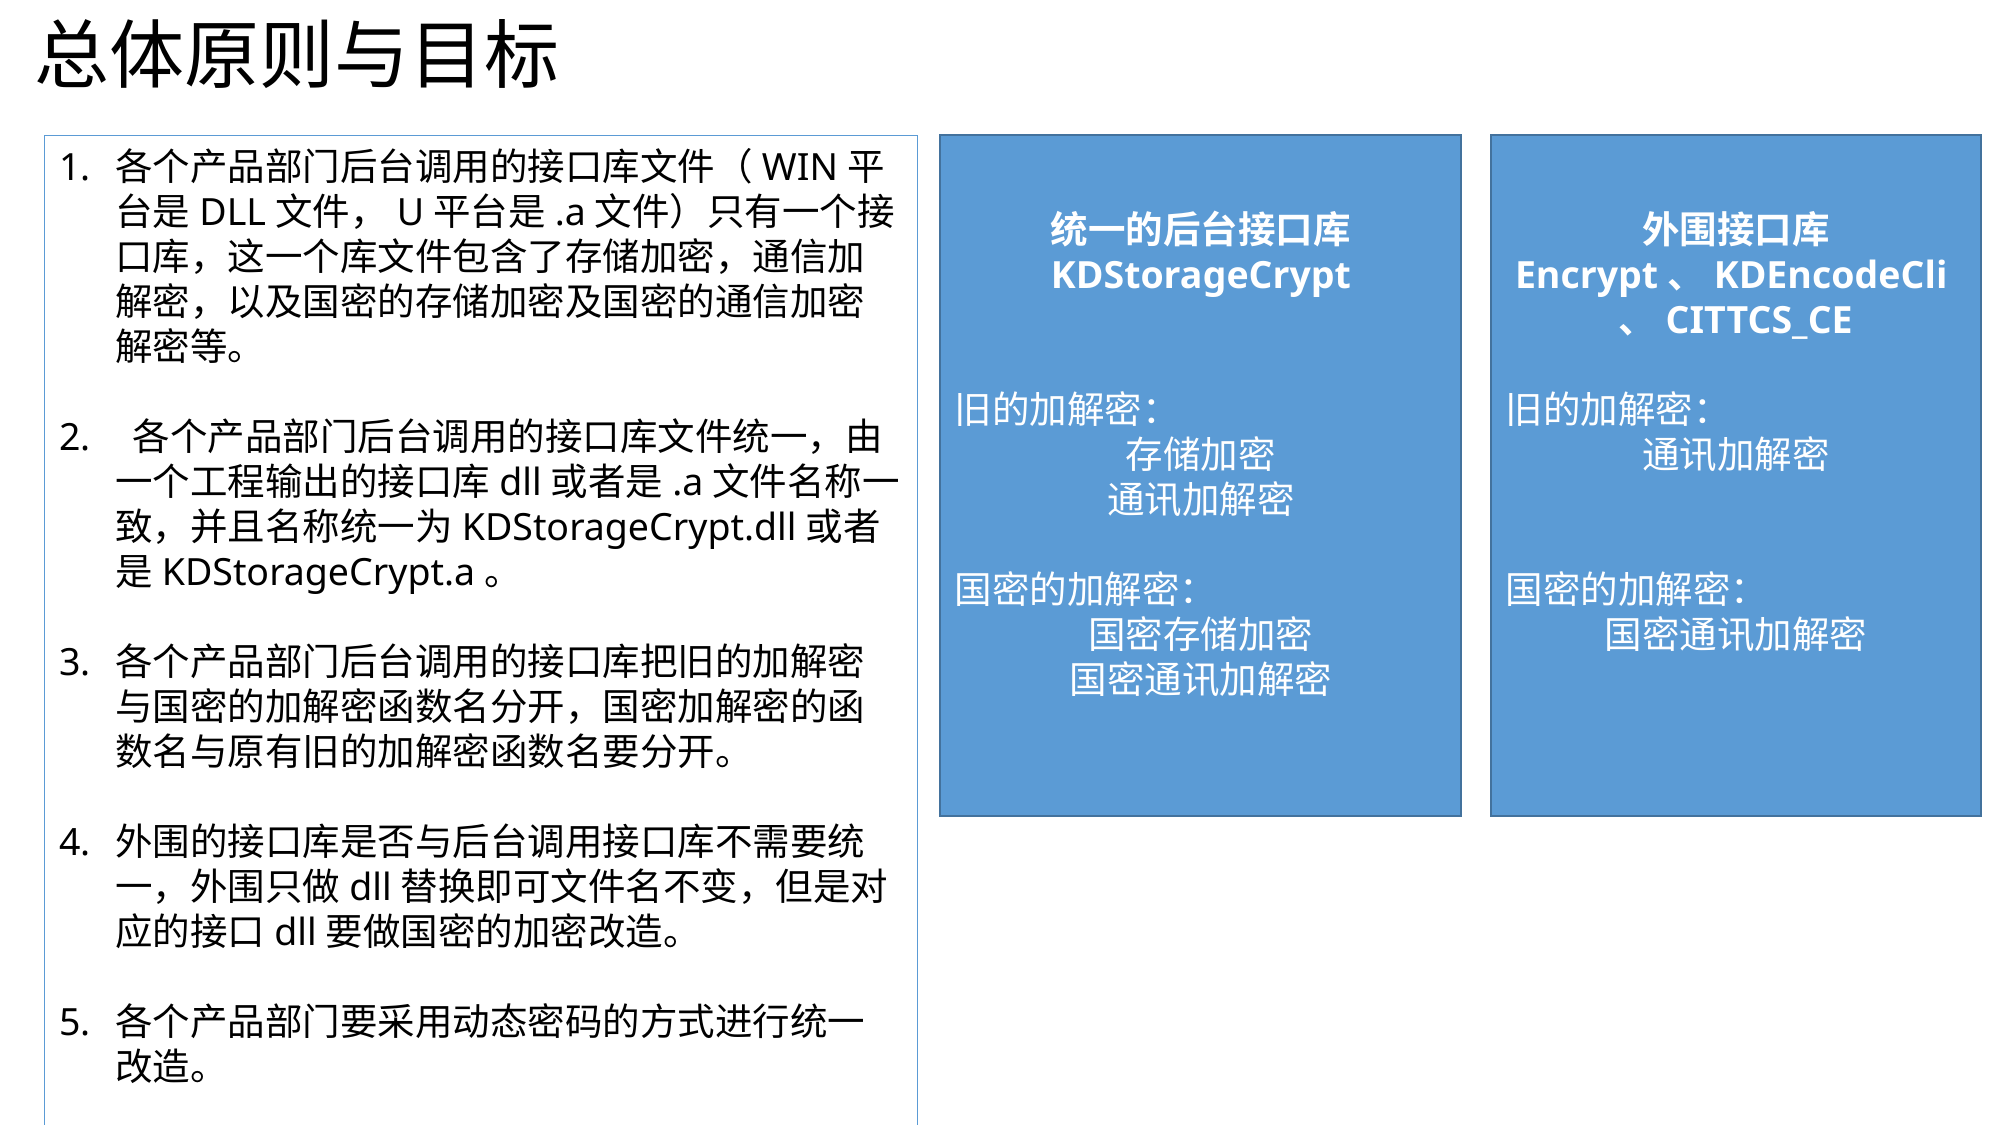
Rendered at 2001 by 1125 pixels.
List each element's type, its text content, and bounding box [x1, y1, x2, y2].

text_box 总体原则与目标 [19, 0, 575, 105]
text_box 各个产品部门后台调用的接口库文件（WIN平台是DLL文件，U平台是.a文件）只有一个接口库，这一个库文件包含了存储加密，通信加解密，以及国密的存储加密及国密的通信加密解密等。 各个产品部门后台调用的接口库文件统一，由一个工程输出的接口库dll或者是.a文件名称一致，并且名称统一为KDStorageCrypt.dll或者是KDStorageCrypt.a。 各个产品部门后台调用的接口库把旧的加解密与国密的加解密函数名分开，国密加解密的函数名与原有旧的加解密函数名要分开。 外围的接口库是否与后台调用接口库不需要统一，外围只做dll替换即可文件名不变，但是对应的接口dll要做国密的加密改造。 各个产品部门要采用动态密码的方式进行统一改造。 [44, 135, 918, 1125]
text_box 统一的后台接口库 KDStorageCrypt 旧的加解密： 存储加密 通讯加解密 国密的加解密： 国密存储加密 国密通讯加解密 [939, 134, 1462, 817]
text_box 外围接口库 Encrypt、KDEncodeCli、CITTCS_CE 旧的加解密： 通讯加解密 国密的加解密： 国密通讯加解密 [1490, 134, 1982, 817]
